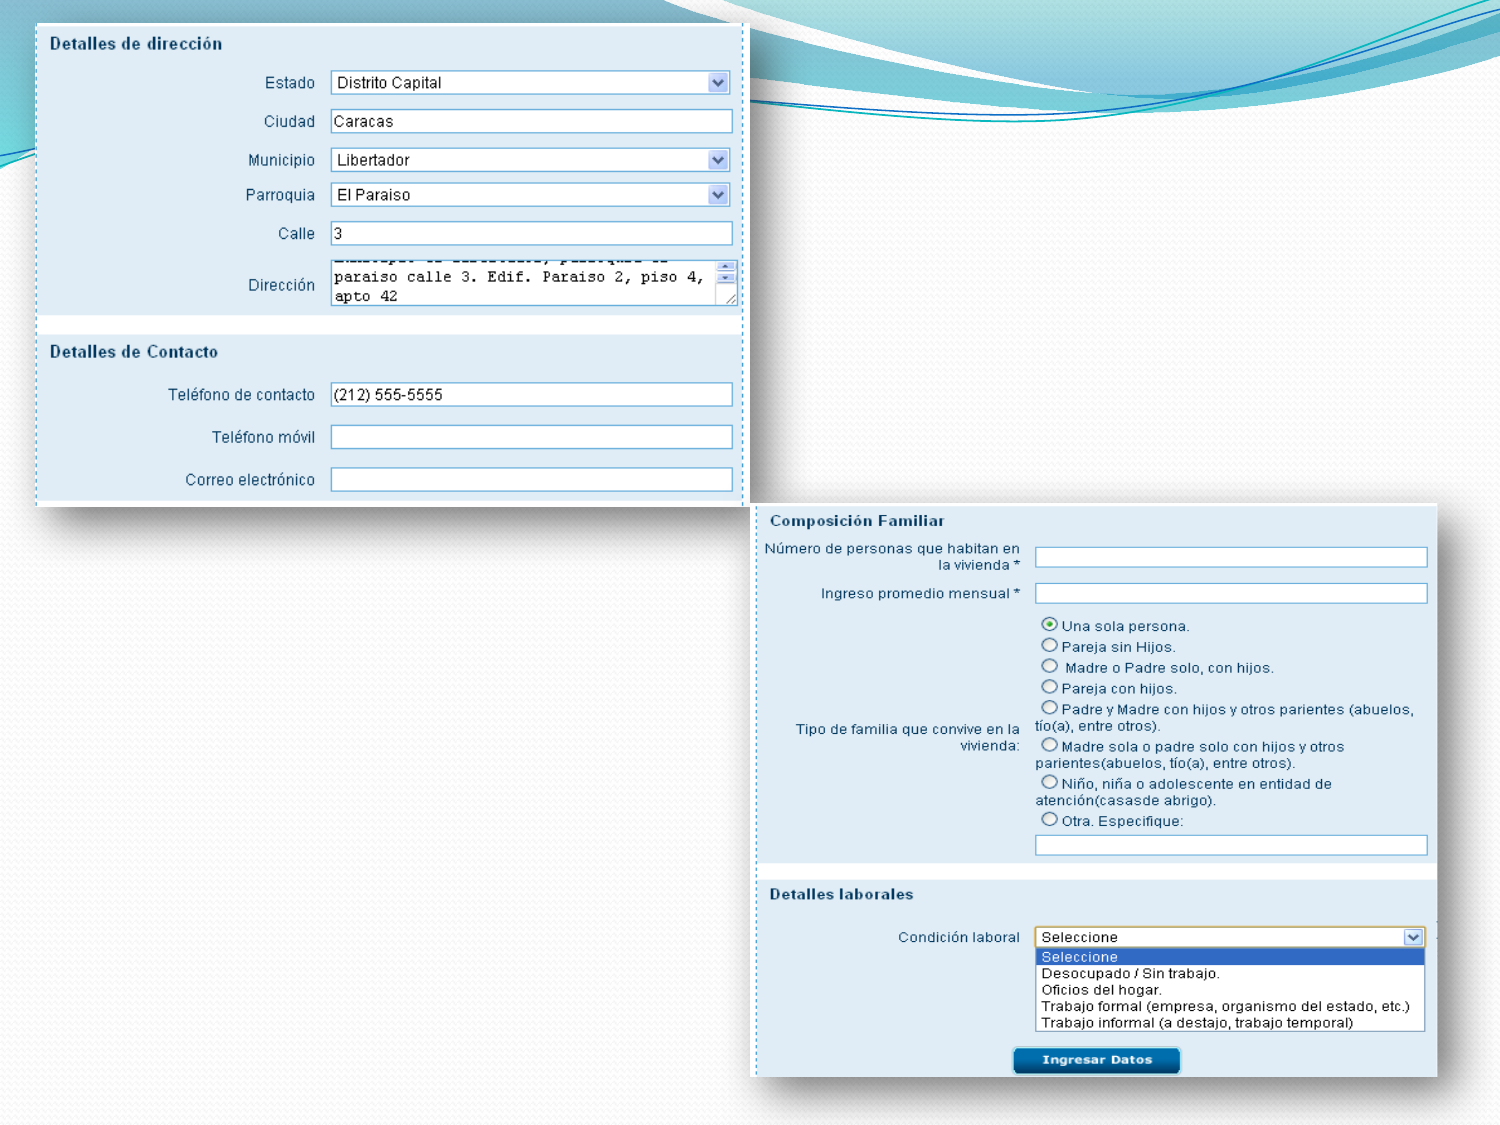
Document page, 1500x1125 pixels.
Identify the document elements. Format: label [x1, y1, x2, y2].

picture [34, 23, 1438, 1077]
